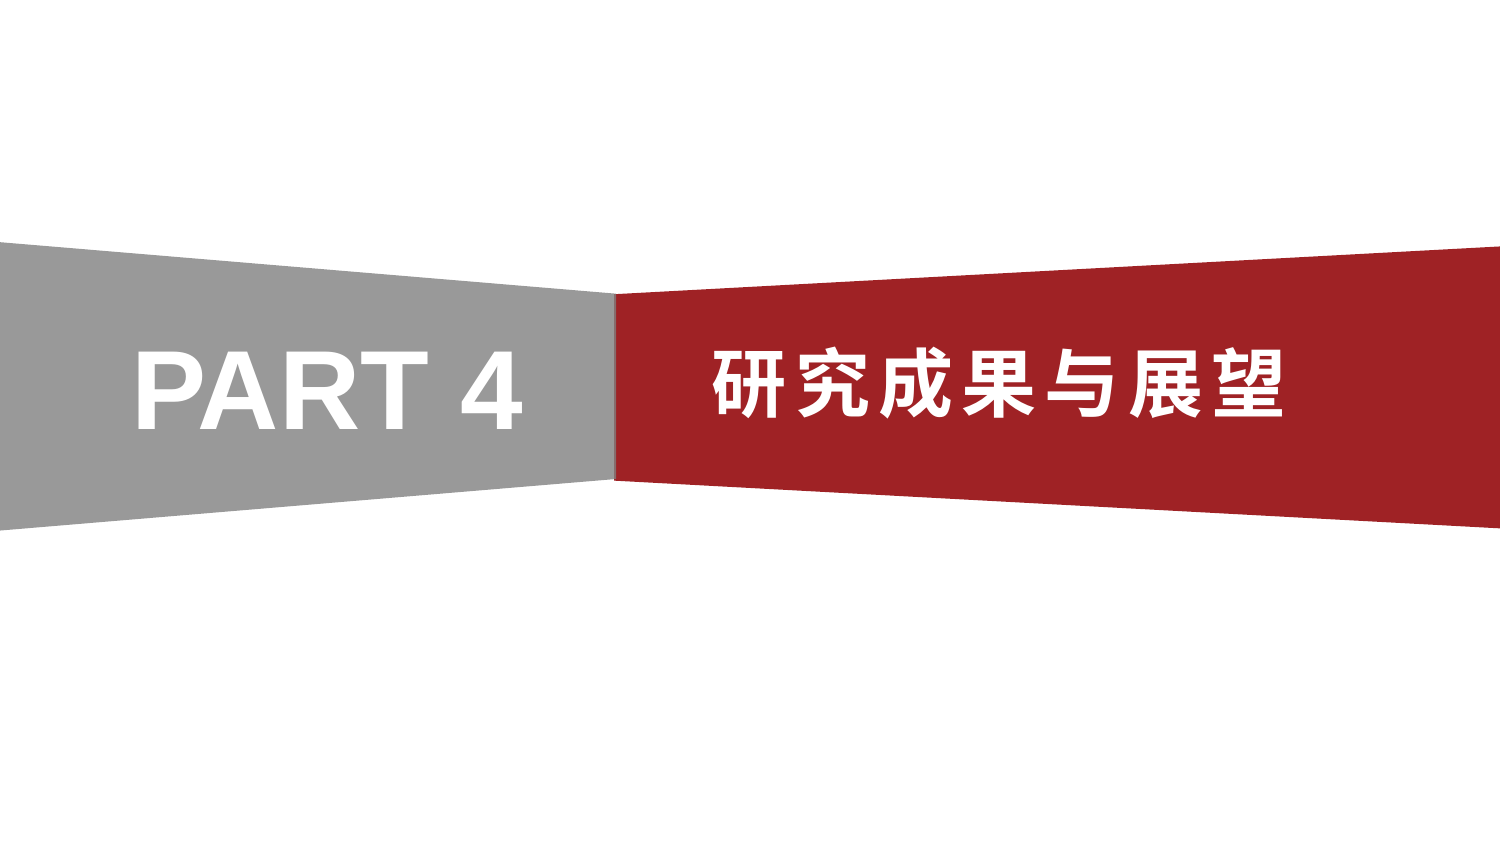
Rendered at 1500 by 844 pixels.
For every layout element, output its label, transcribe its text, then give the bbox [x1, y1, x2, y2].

text_box [0, 241, 618, 532]
text_box PART 4 [120, 310, 535, 458]
text_box [613, 245, 1500, 530]
text_box 研究成果与展望 [700, 331, 1299, 433]
